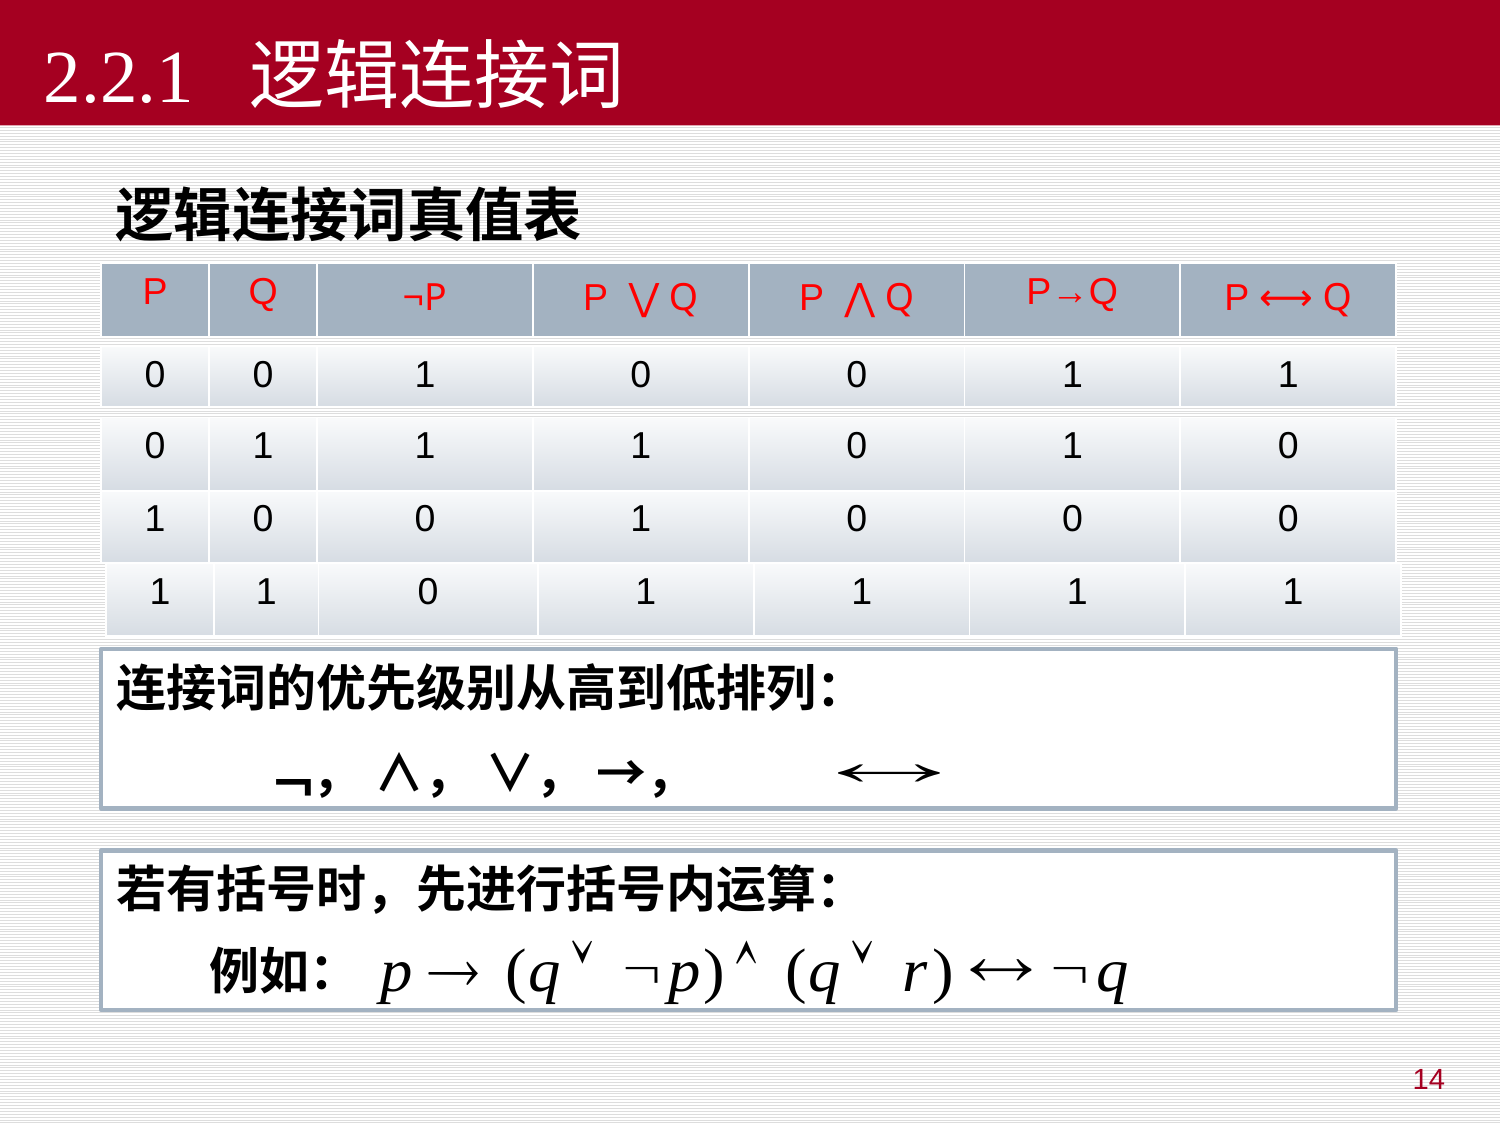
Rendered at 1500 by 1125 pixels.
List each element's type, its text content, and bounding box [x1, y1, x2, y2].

table_header 1 [210, 418, 316, 490]
table_header P ⋀ Q [750, 264, 964, 336]
table_header 1 [534, 418, 748, 490]
table_header 0 [210, 347, 316, 406]
table_header 0 [102, 418, 208, 490]
table_header 1 [318, 418, 532, 490]
table_header 1 [1186, 564, 1400, 635]
table_header 1 [534, 492, 748, 562]
table_header 1 [1181, 347, 1395, 406]
table_header 1 [539, 564, 753, 635]
table_header 0 [1181, 418, 1395, 490]
table_header 0 [750, 418, 964, 490]
table_header 0 [750, 492, 964, 562]
table_header 0 [1181, 492, 1395, 562]
table_header Q [210, 264, 316, 336]
table_header 1 [755, 564, 969, 635]
table_header 0 [210, 492, 316, 562]
table_header 0 [534, 347, 748, 406]
table_header 1 [965, 418, 1179, 490]
title 2.2.1 逻辑连接词 [0, 0, 1500, 126]
table_header P ⟷ Q [1181, 264, 1395, 336]
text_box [193, 931, 1145, 1018]
table_header P→Q [965, 264, 1179, 336]
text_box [100, 648, 1397, 816]
text_box 逻辑连接词真值表 [101, 170, 1295, 255]
table_header 0 [750, 347, 964, 406]
table_header 1 [965, 347, 1179, 406]
text_box 若有括号时，先进行括号内运算： [99, 848, 1398, 1012]
table_header 1 [215, 564, 318, 635]
table_header 0 [102, 347, 208, 406]
table_header 1 [970, 564, 1184, 635]
table_header 0 [318, 492, 532, 562]
table_header P [102, 264, 208, 336]
table_header 1 [318, 347, 532, 406]
table_header 1 [102, 492, 208, 562]
table_header P ⋁ Q [534, 264, 748, 336]
table_header ¬P [318, 264, 532, 336]
table_header 0 [965, 492, 1179, 562]
table_header 0 [319, 564, 537, 635]
table_header 1 [107, 564, 213, 635]
slide_number 14 [1109, 1052, 1461, 1125]
